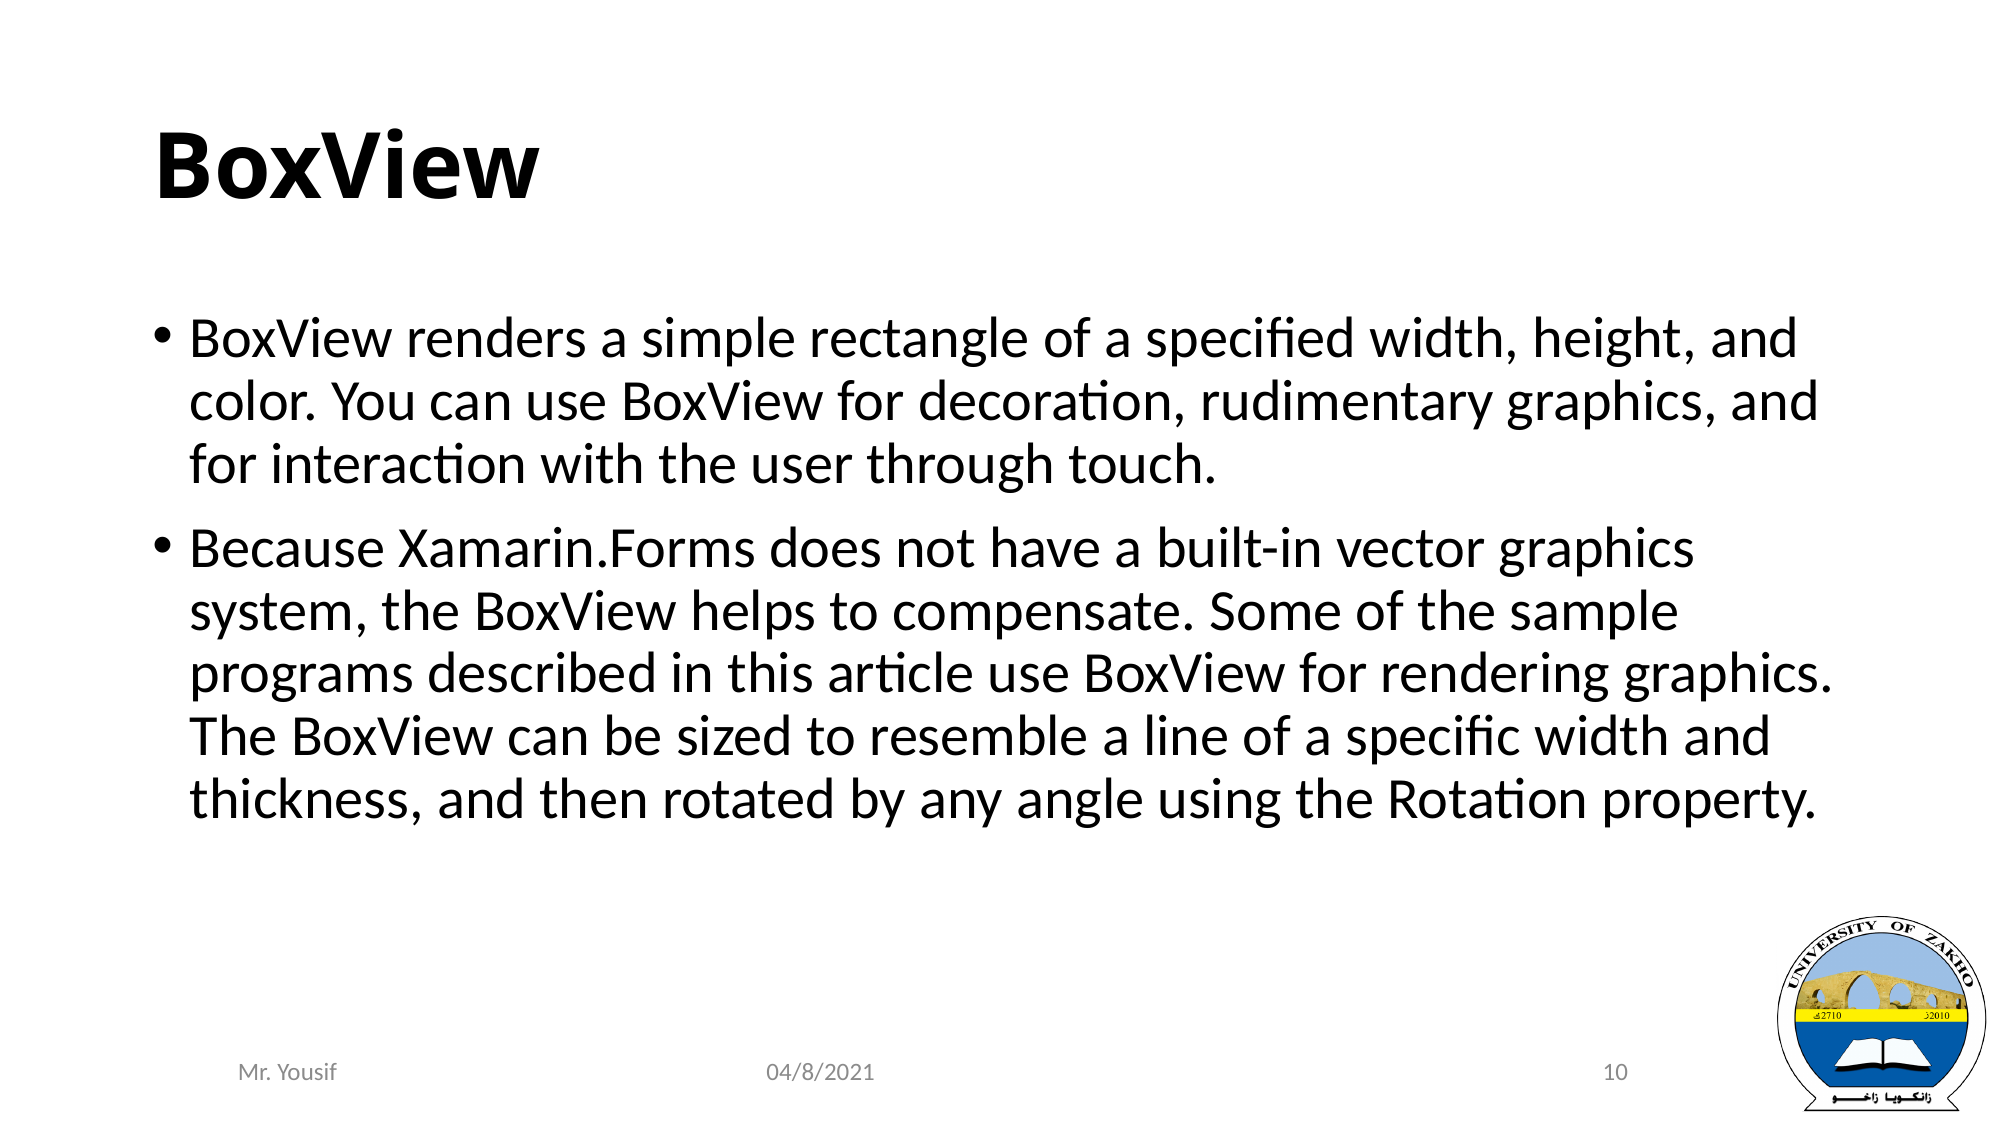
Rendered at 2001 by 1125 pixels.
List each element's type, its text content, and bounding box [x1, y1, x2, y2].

slide_number 10 [1193, 1040, 1644, 1101]
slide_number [751, 1040, 1021, 1101]
footer Mr. Yousif [137, 1040, 438, 1101]
list BoxView renders a simple rectangle of a specified width, height, and color. You can use BoxView for decoration, rudimentary graphics, and for interaction with the user through touch. Because Xamarin.Forms does not have a built-in vector graphics system, the BoxView helps to compensate. Some of the sample programs described in this article use BoxView for rendering graphics. The BoxView can be sized to resemble a line of a specific width and thickness, and then rotated by any angle using the Rotation property. [137, 299, 1863, 1014]
title BoxView [137, 59, 1863, 278]
picture [1776, 915, 1987, 1112]
